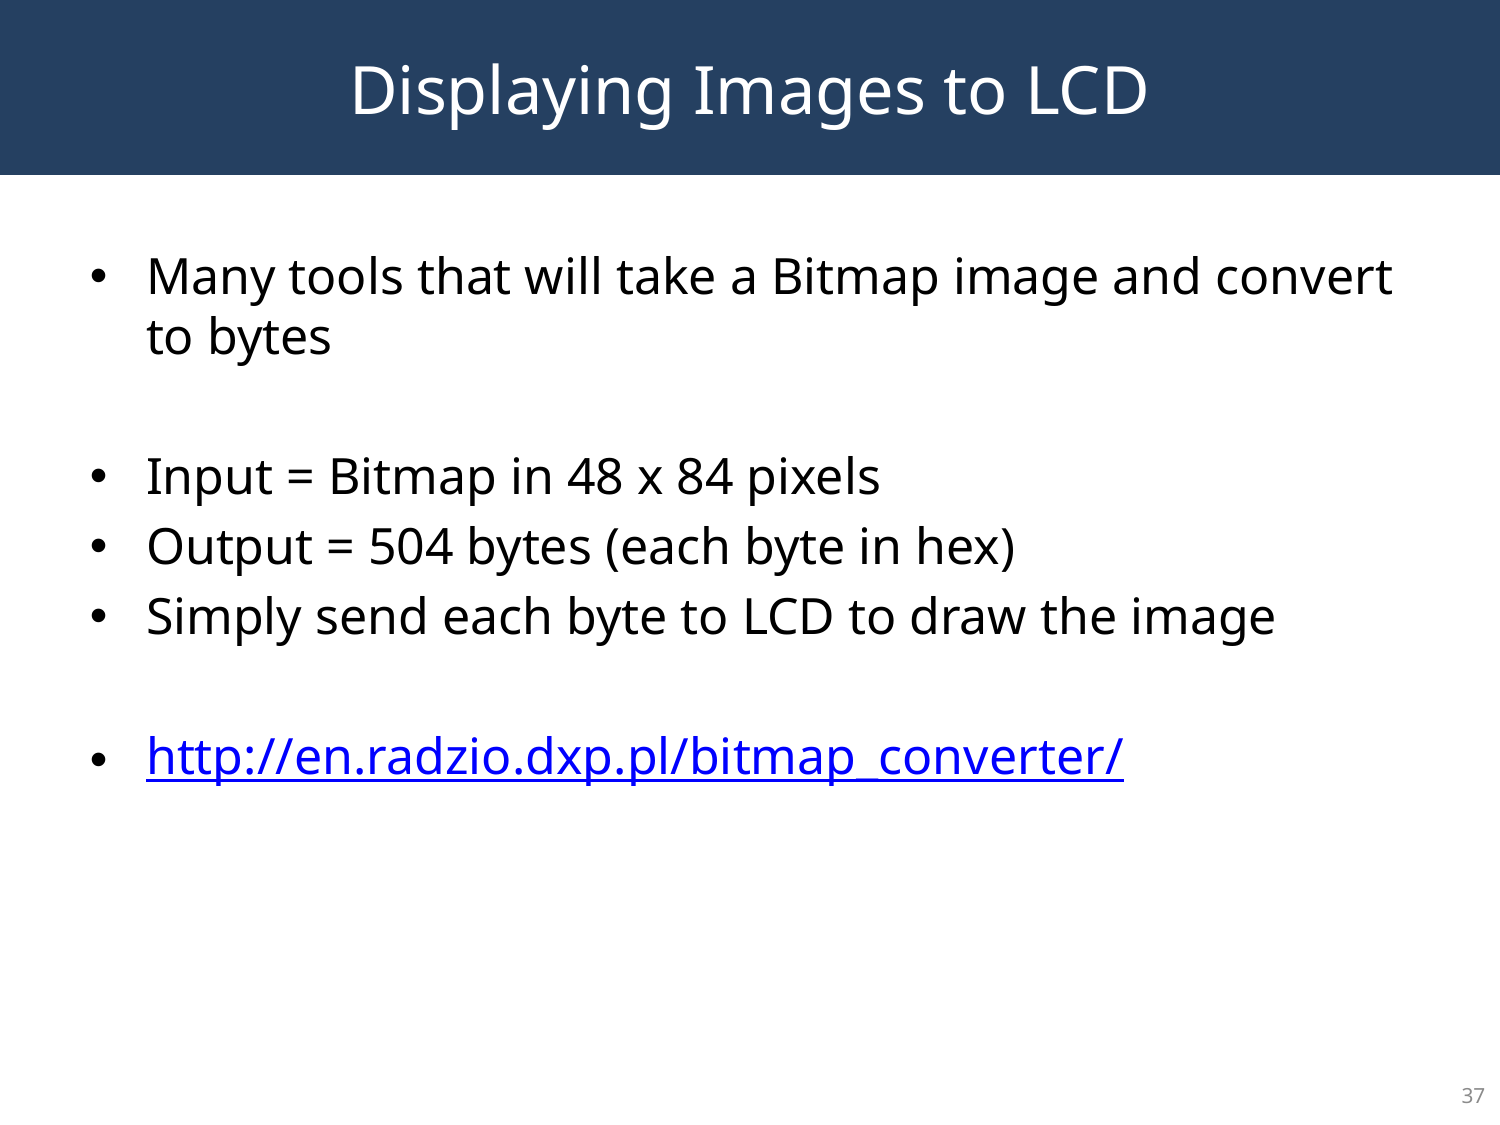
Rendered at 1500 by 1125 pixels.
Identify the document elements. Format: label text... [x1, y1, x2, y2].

text_box <number> [1149, 1067, 1500, 1125]
text_box Displaying Images to LCD [0, 0, 1500, 175]
text_box Many tools that will take a Bitmap image and convert to bytes Input = Bitmap in 48 x 84 pixels Output = 504 bytes (each byte in hex) Simply send each byte to LCD to draw the image http://en.radzio.dxp.pl/bitmap_converter/ [75, 237, 1425, 1005]
